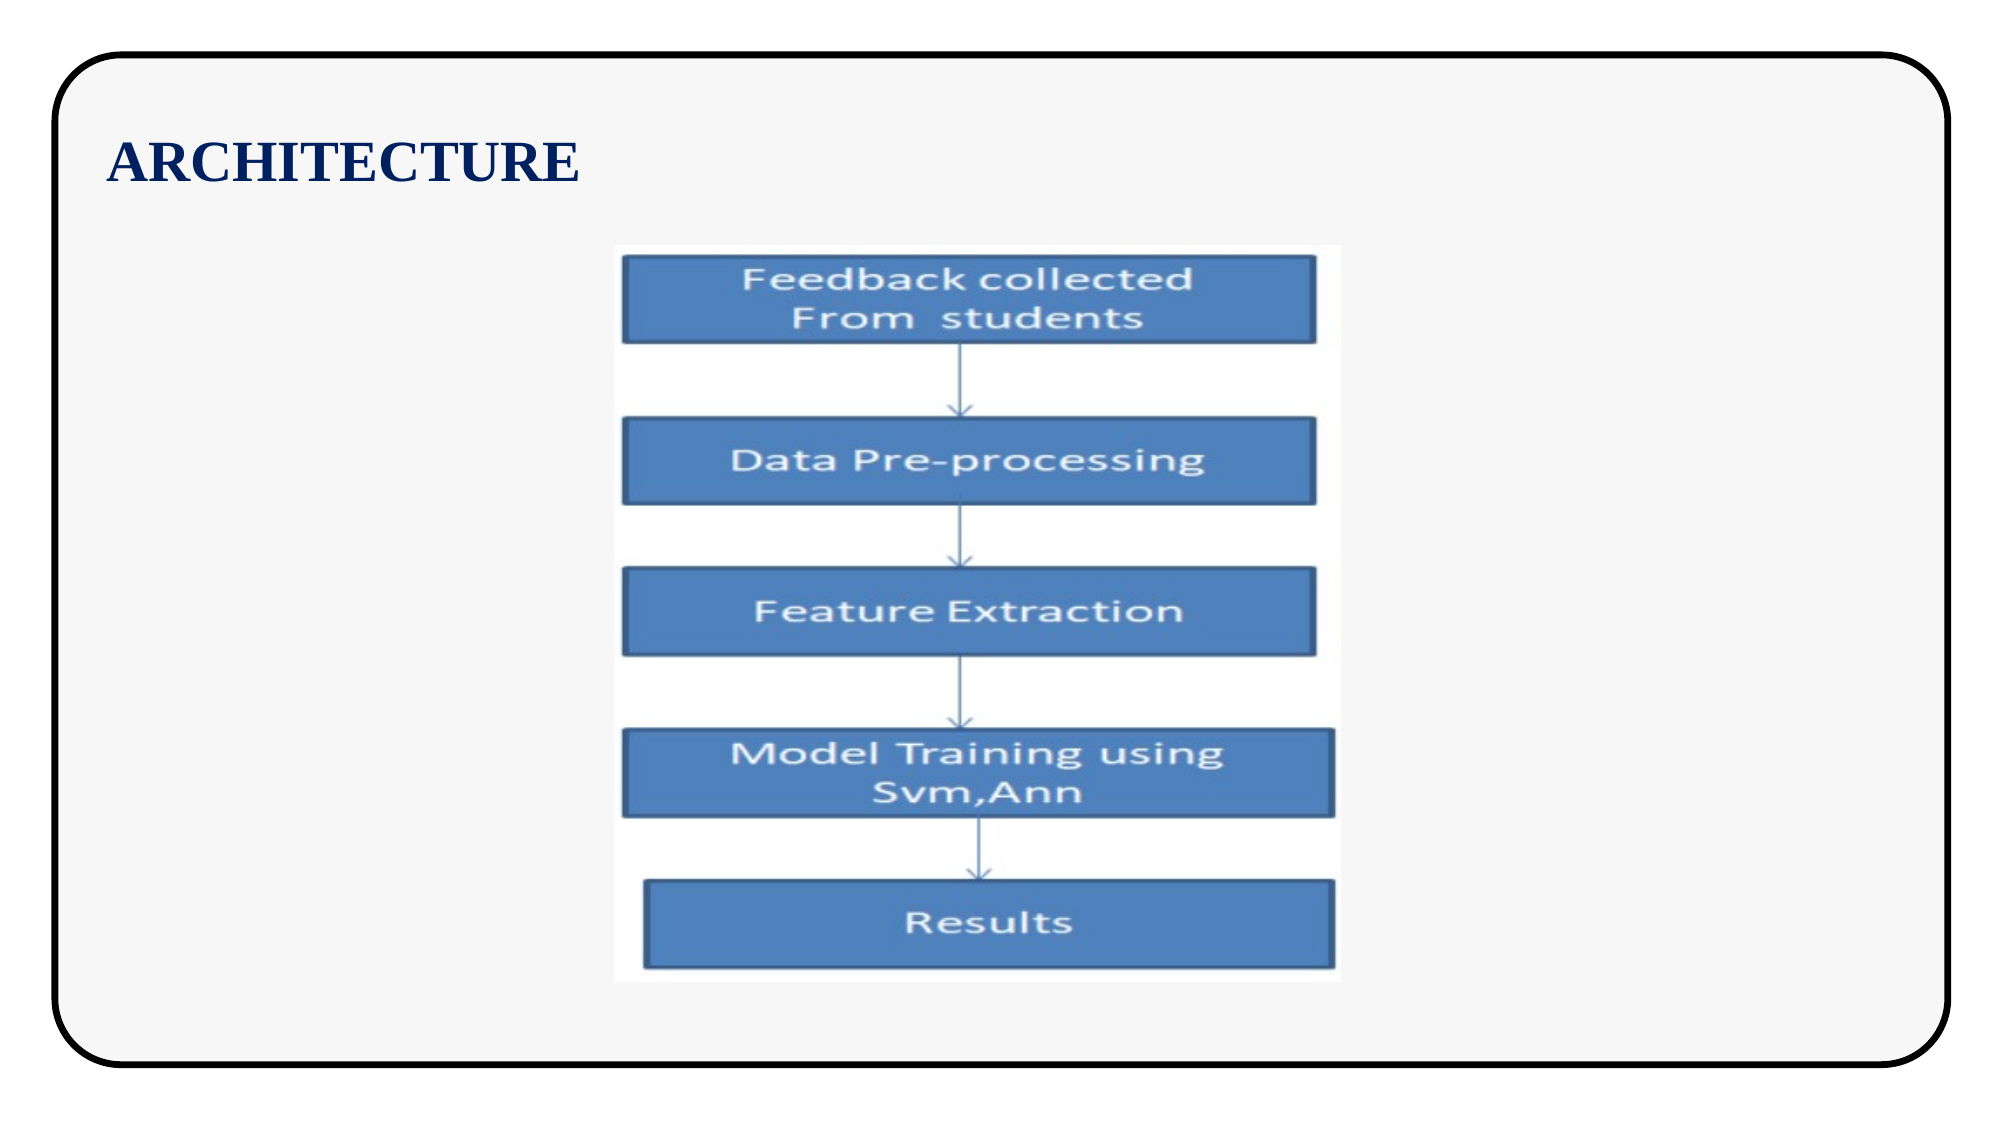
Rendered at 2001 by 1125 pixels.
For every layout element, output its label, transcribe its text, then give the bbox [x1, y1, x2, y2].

picture [614, 245, 1341, 982]
text_box ARCHITECTURE [91, 115, 615, 223]
